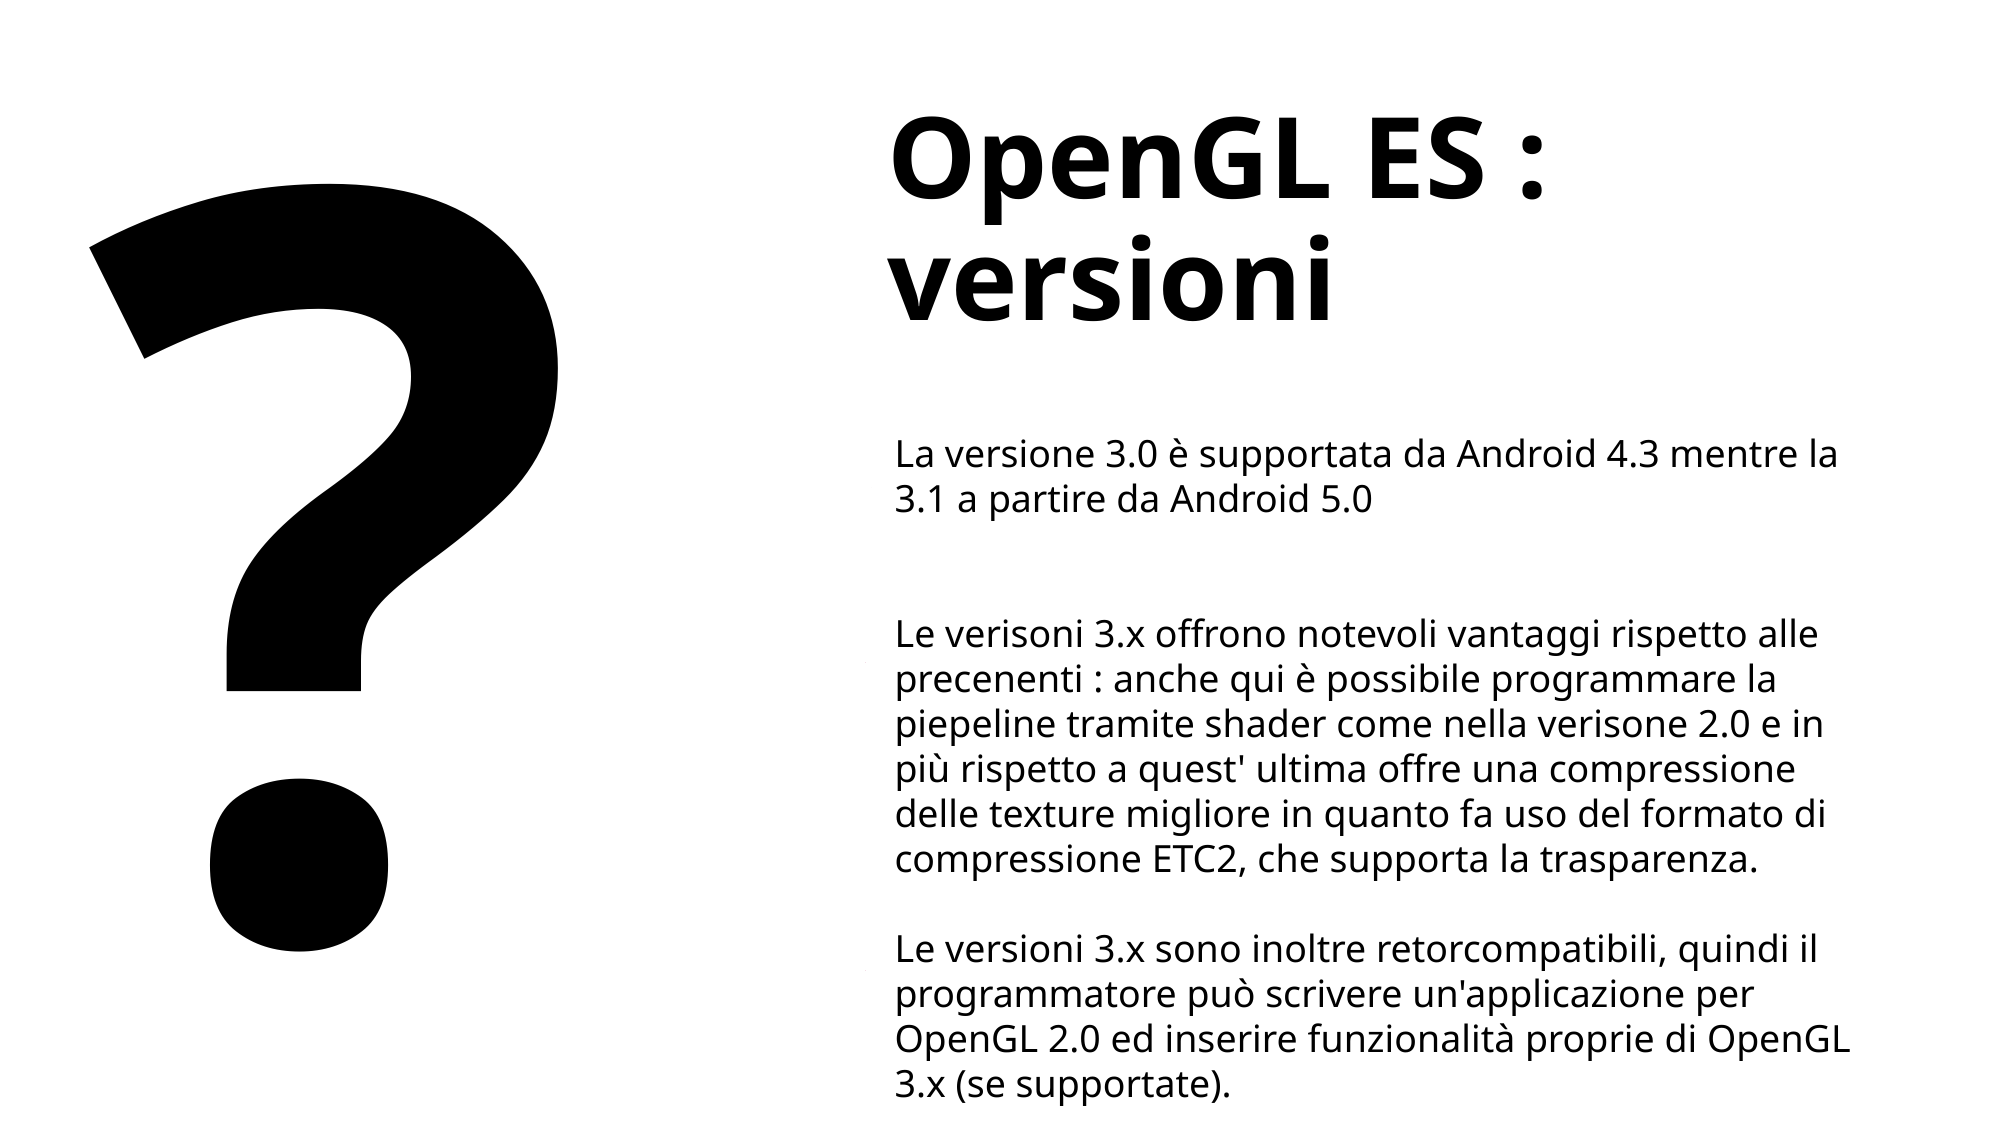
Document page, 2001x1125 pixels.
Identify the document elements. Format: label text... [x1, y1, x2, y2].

text_box ? [71, 164, 863, 1125]
text_box La versione 3.0 è supportata da Android 4.3 mentre la 3.1 a partire da Android 5.0 Le verisoni 3.x offrono notevoli vantaggi rispetto alle precenenti : anche qui è possibile programmare la piepeline tramite shader come nella verisone 2.0 e in più rispetto a quest' ultima offre una compressione delle texture migliore in quanto fa uso del formato di compressione ETC2, che supporta la trasparenza. Le versioni 3.x sono inoltre retorcompatibili, quindi il programmatore può scrivere un'applicazione per OpenGL 2.0 ed inserire funzionalità proprie di OpenGL 3.x (se supportate). [879, 422, 1880, 1113]
title OpenGL ES : versioni [872, 94, 1883, 333]
